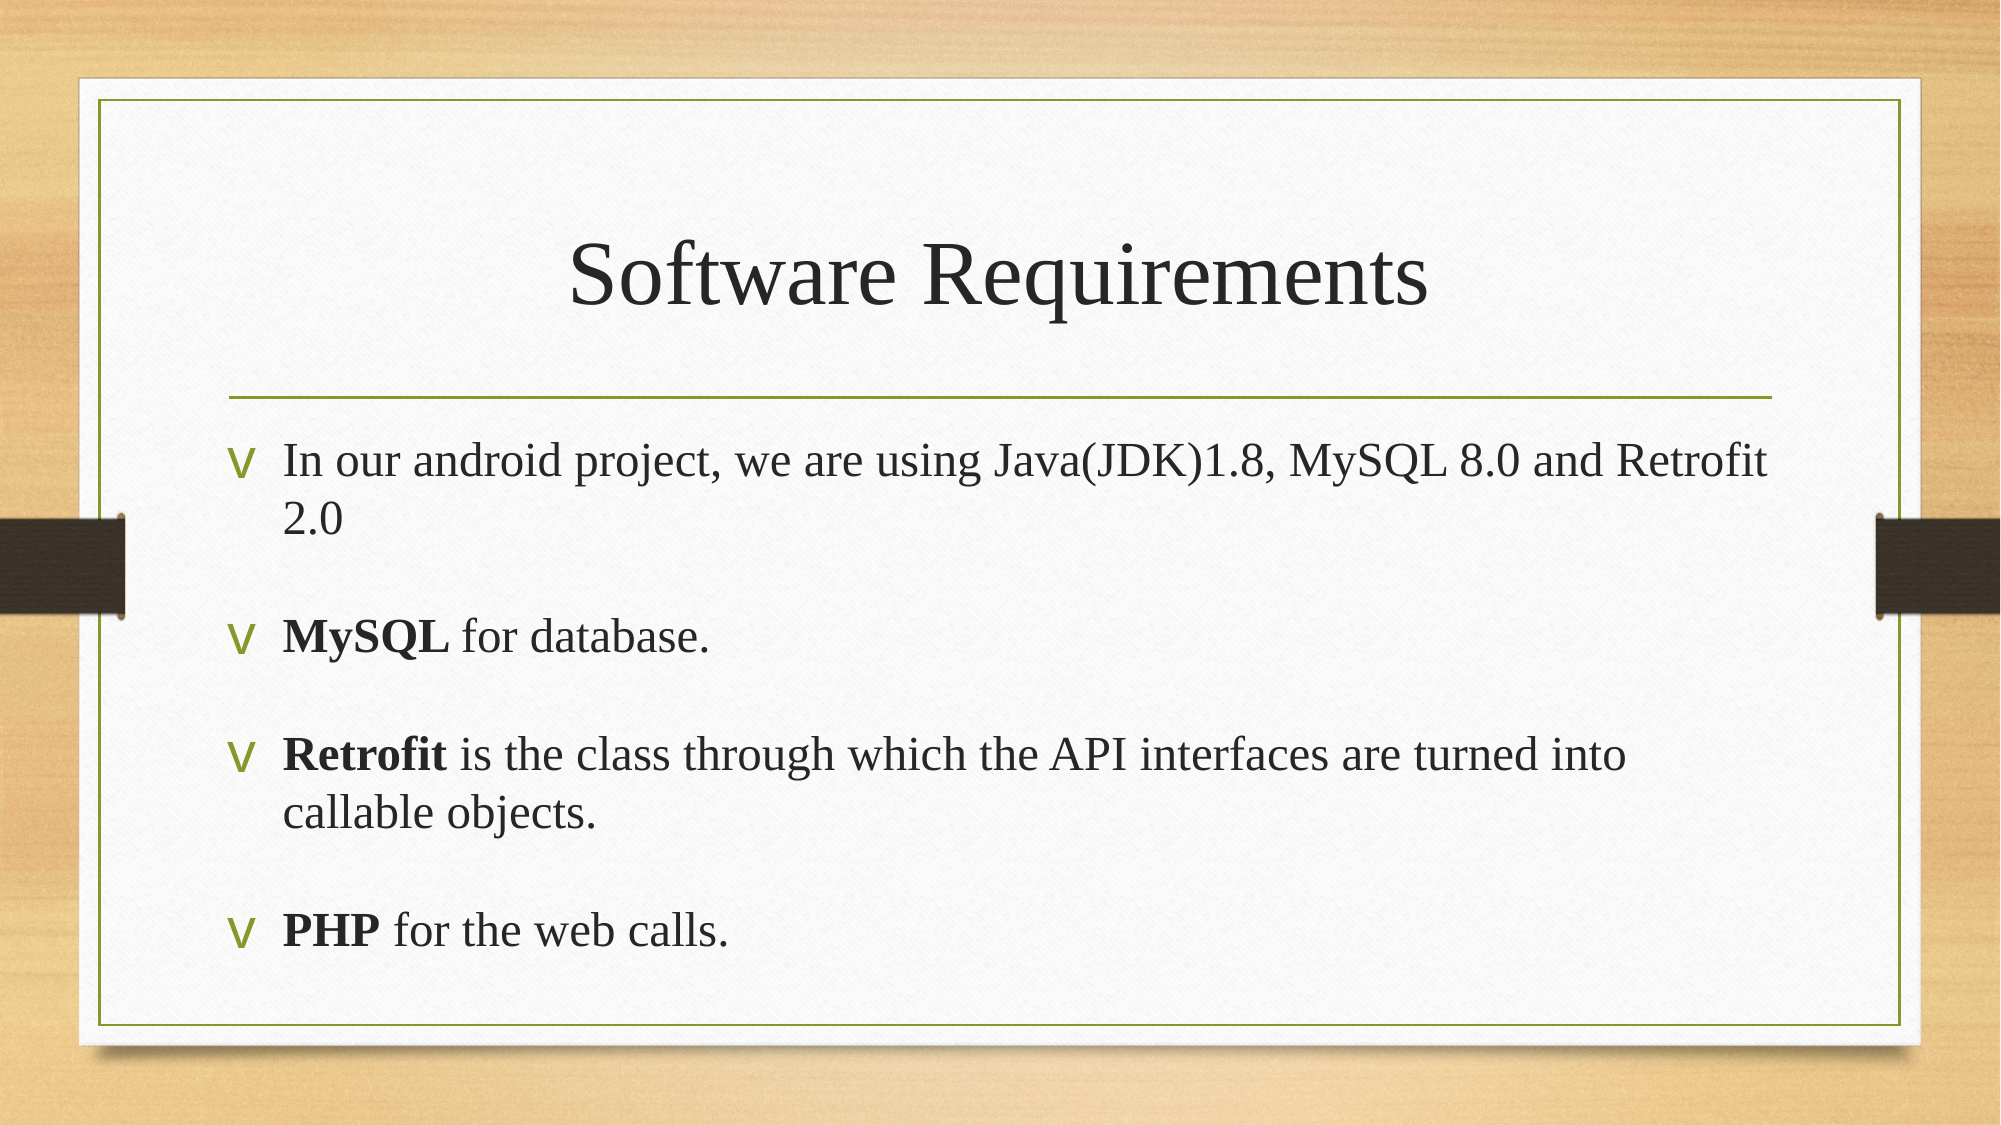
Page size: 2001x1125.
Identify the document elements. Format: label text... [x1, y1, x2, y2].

title Software Requirements [212, 161, 1788, 375]
picture [0, 0, 2001, 1125]
list In our android project, we are using Java(JDK)1.8, MySQL 8.0 and Retrofit 2.0 MySQL for database. Retrofit is the class through which the API interfaces are turned into callable objects. PHP for the web calls. [212, 419, 1788, 964]
